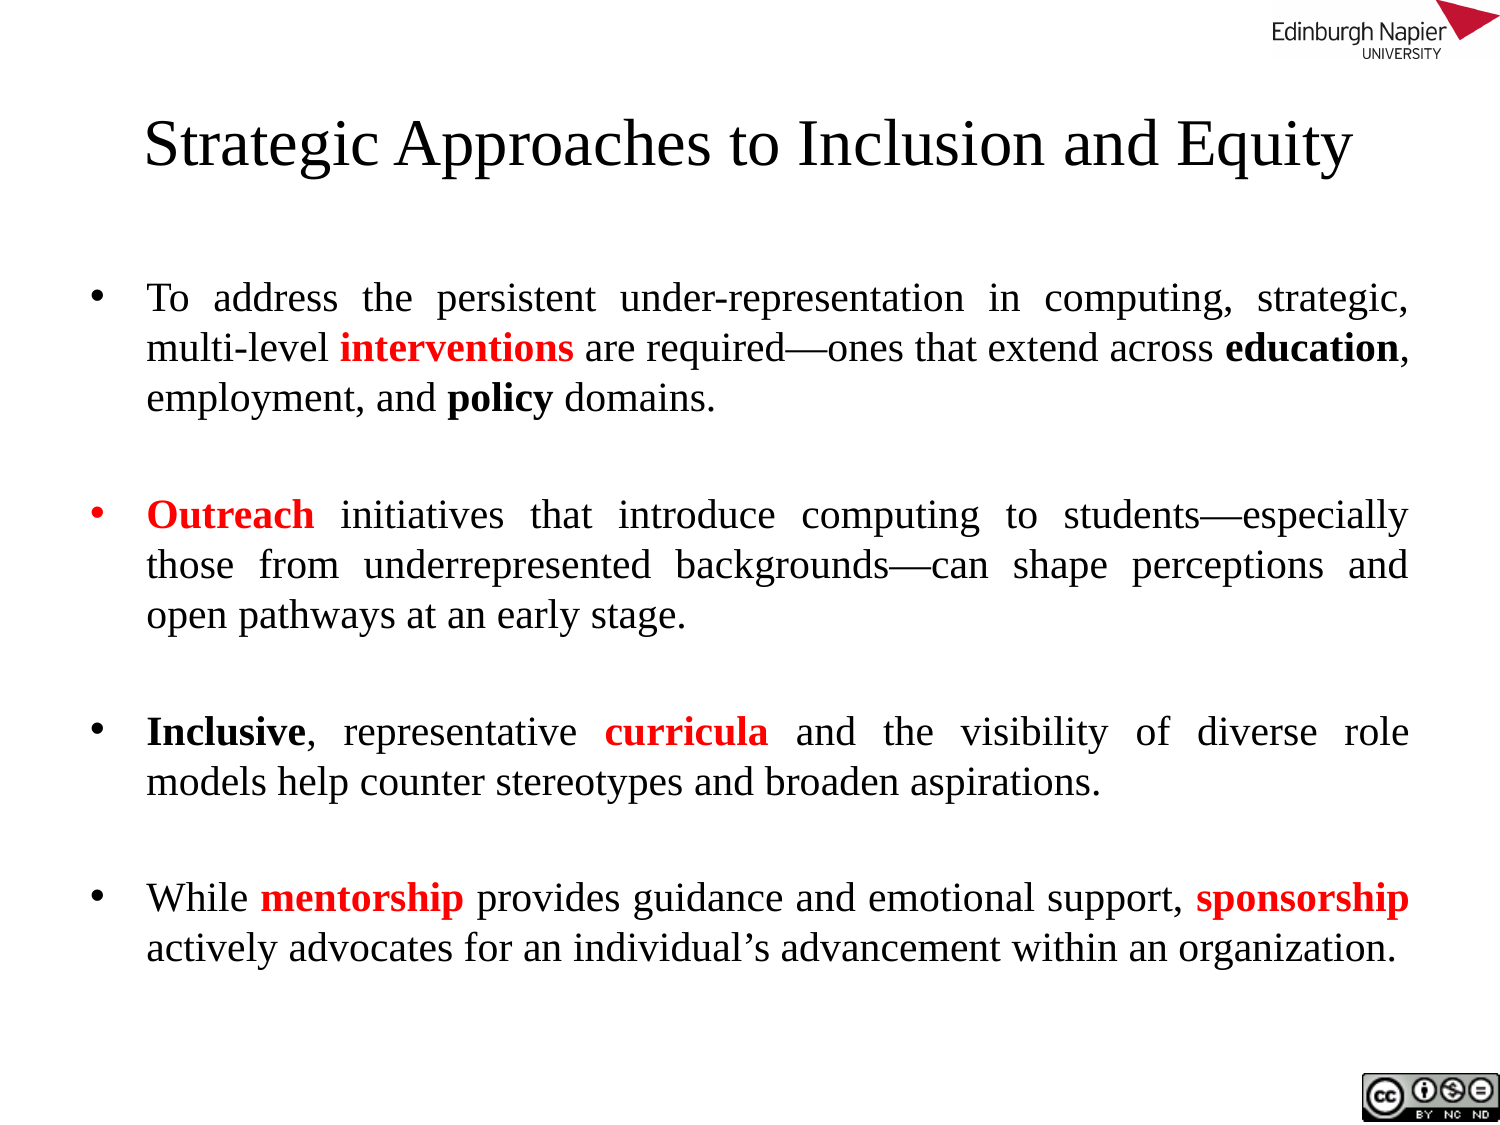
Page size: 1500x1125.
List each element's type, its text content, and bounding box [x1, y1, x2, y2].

picture [1273, 0, 1500, 60]
title Strategic Approaches to Inclusion and Equity [75, 45, 1425, 233]
picture [1362, 1073, 1500, 1123]
list To address the persistent under-representation in computing, strategic, multi-level interventions are required—ones that extend across education, employment, and policy domains. Outreach initiatives that introduce computing to students—especially those from underrepresented backgrounds—can shape perceptions and open pathways at an early stage. Inclusive, representative curricula and the visibility of diverse role models help counter stereotypes and broaden aspirations. While mentorship provides guidance and emotional support, sponsorship actively advocates for an individual’s advancement within an organization. [75, 262, 1425, 1005]
